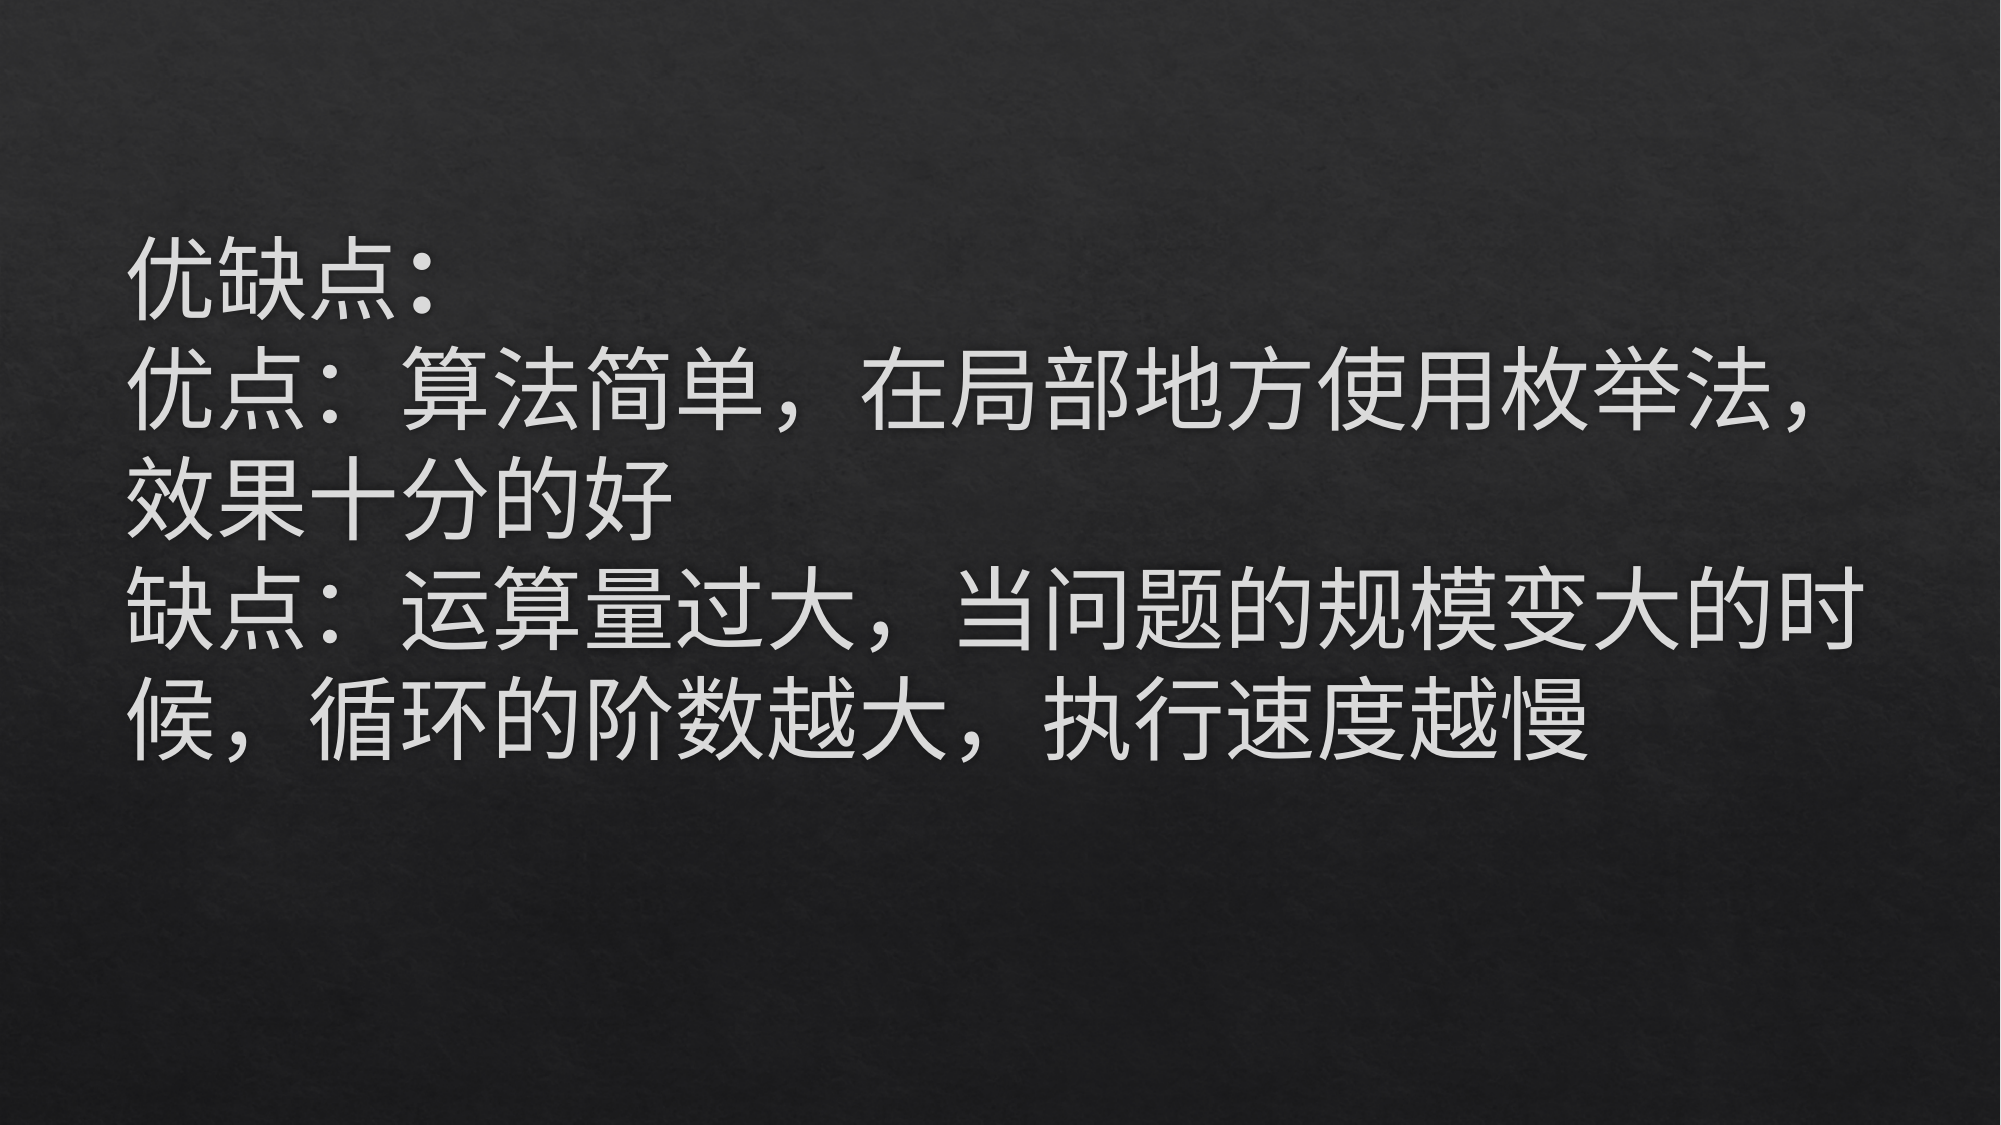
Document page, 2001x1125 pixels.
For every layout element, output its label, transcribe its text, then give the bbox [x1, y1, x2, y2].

title 优缺点： 优点：算法简单，在局部地方使用枚举法，效果十分的好 缺点：运算量过大，当问题的规模变大的时候，循环的阶数越大，执行速度越慢 [109, 84, 1891, 890]
